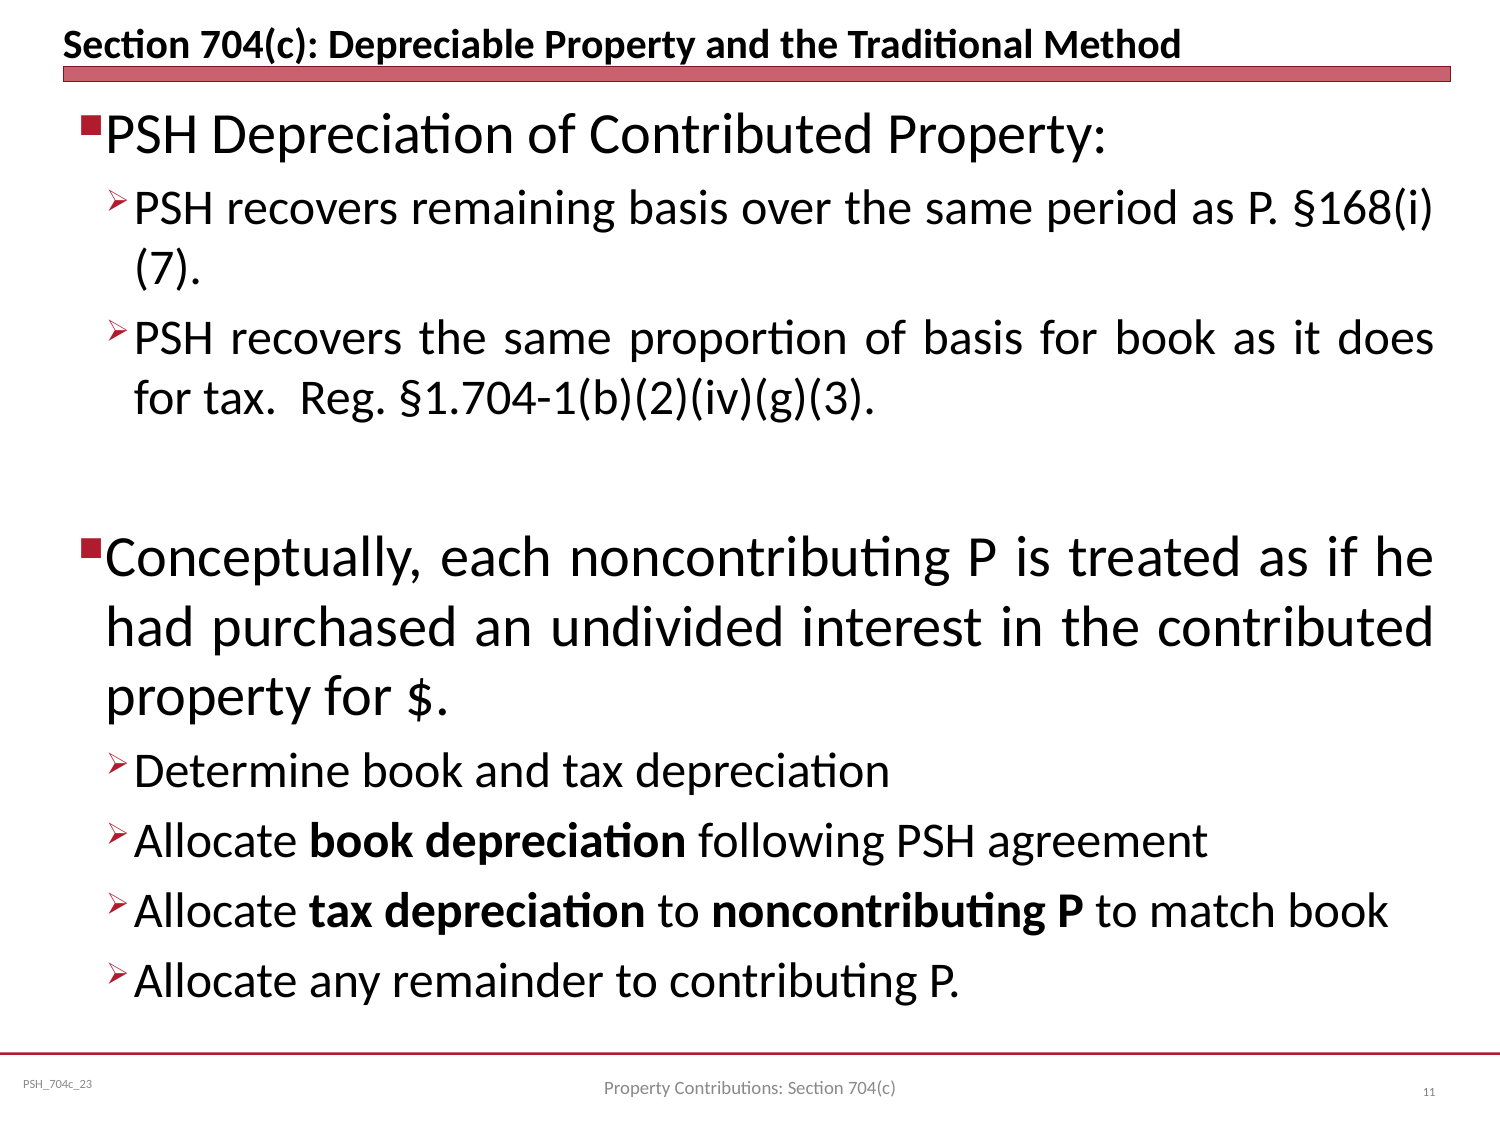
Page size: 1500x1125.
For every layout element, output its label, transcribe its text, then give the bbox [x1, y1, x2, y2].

slide_number 11 [1375, 1061, 1451, 1122]
footer Property Contributions: Section 704(c) [512, 1056, 988, 1117]
title Section 704(c): Depreciable Property and the Traditional Method [62, 6, 1451, 67]
list PSH Depreciation of Contributed Property: PSH recovers remaining basis over the same period as P. §168(i)(7). PSH recovers the same proportion of basis for book as it does for tax. Reg. §1.704-1(b)(2)(iv)(g)(3). Conceptually, each noncontributing P is treated as if he had purchased an undivided interest in the contributed property for $. Determine book and tax depreciation Allocate book depreciation following PSH agreement Allocate tax depreciation to noncontributing P to match book Allocate any remainder to contributing P. [63, 87, 1451, 1041]
